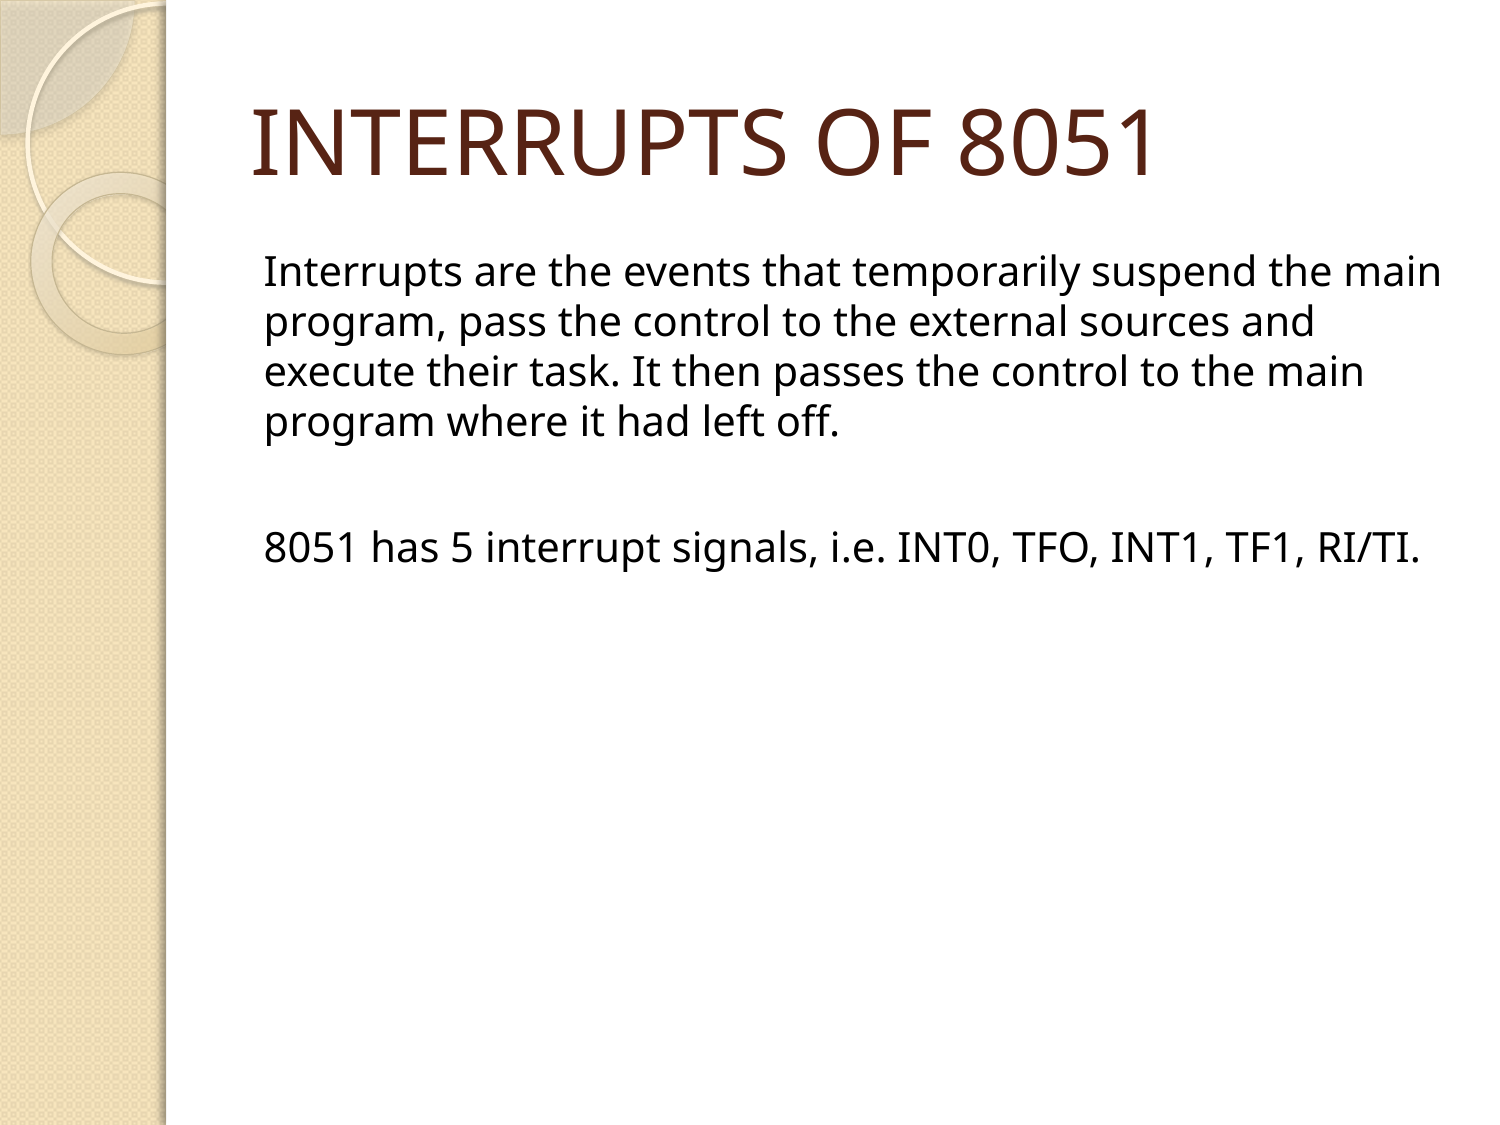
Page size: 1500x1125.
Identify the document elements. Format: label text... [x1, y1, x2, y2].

list Interrupts are the events that temporarily suspend the main program, pass the control to the external sources and execute their task. It then passes the control to the main program where it had left off. 8051 has 5 interrupt signals, i.e. INT0, TFO, INT1, TF1, RI/TI. [235, 237, 1466, 1025]
title INTERRUPTS OF 8051 [235, 45, 1466, 233]
